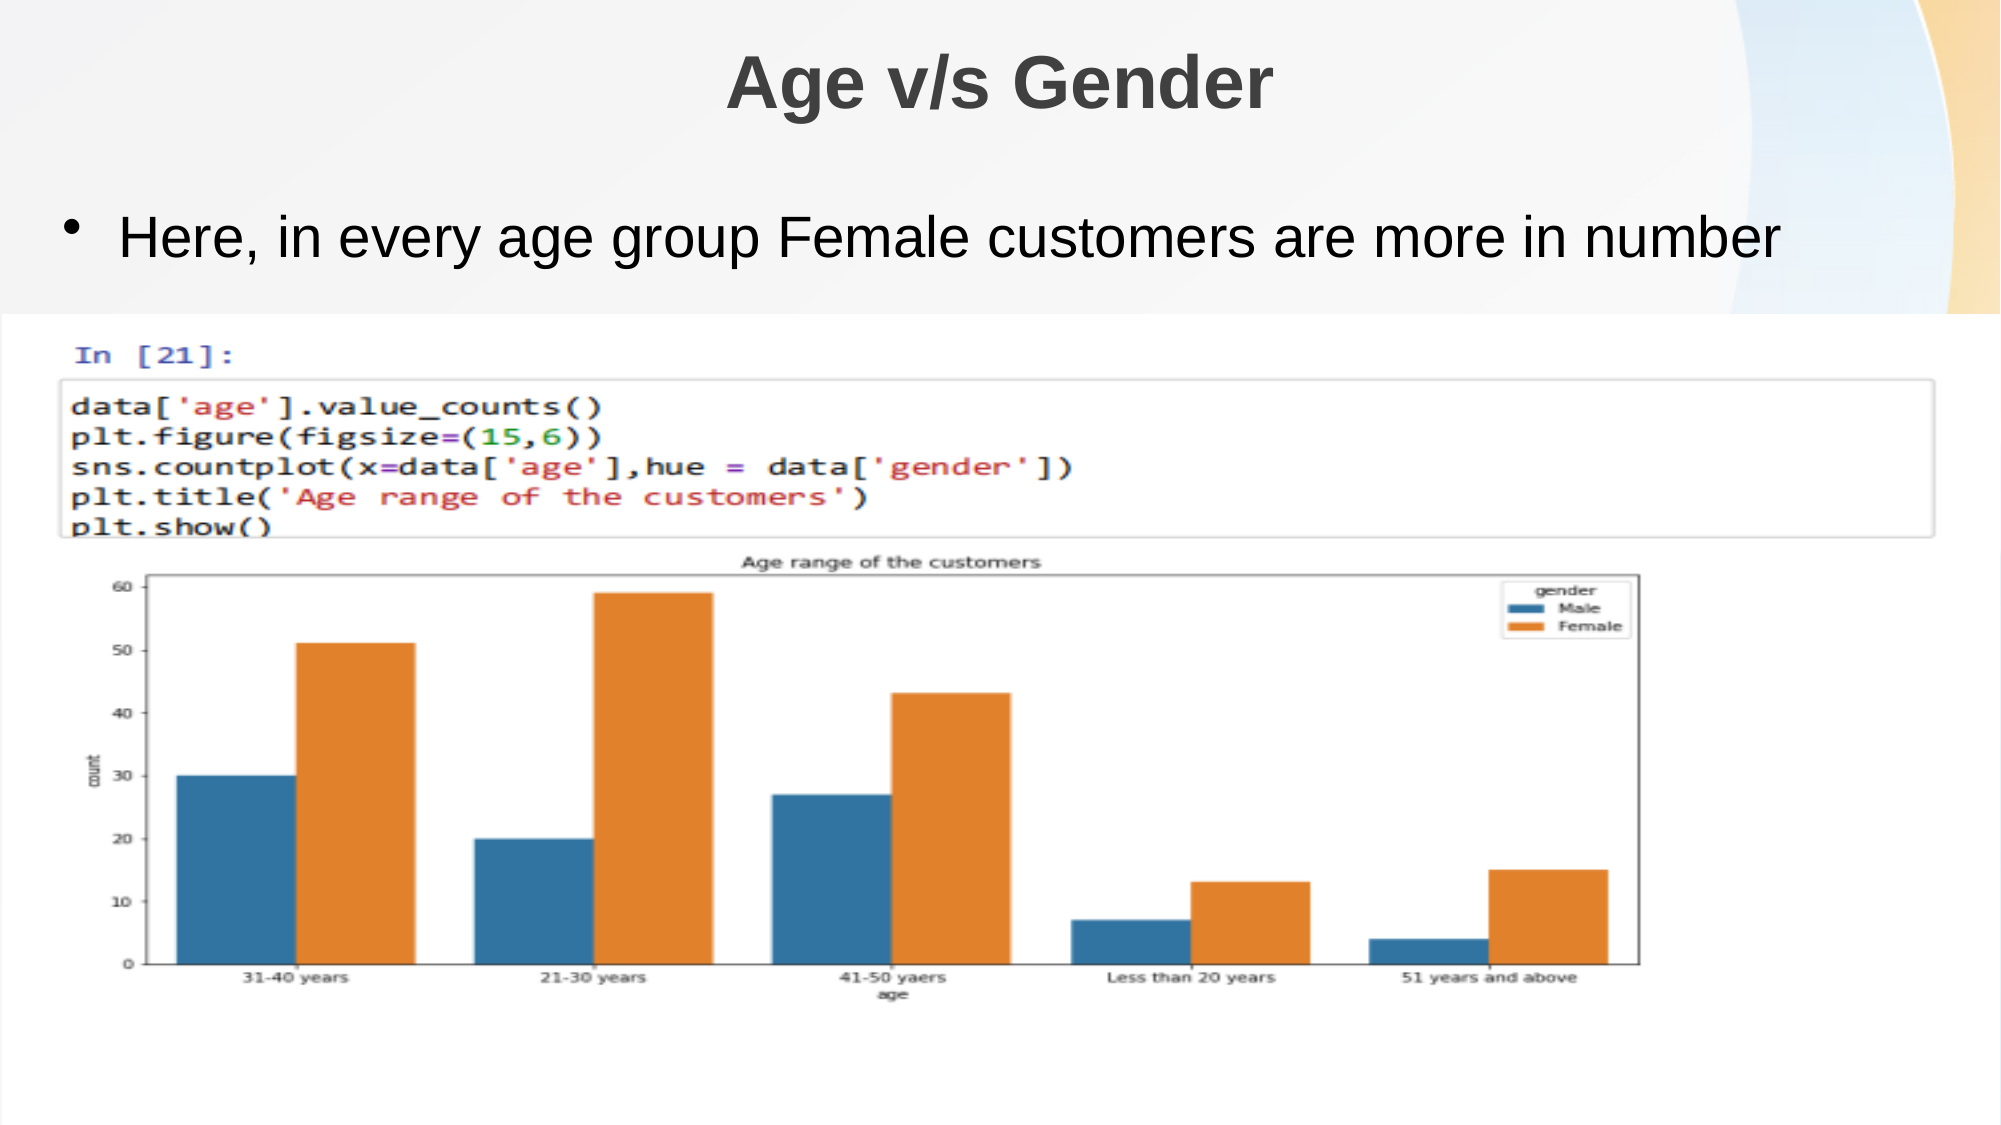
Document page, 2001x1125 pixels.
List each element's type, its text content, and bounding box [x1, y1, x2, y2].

title Age v/s Gender [99, 30, 1901, 127]
list Here, in every age group Female customers are more in number [47, 191, 1901, 251]
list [2, 314, 2000, 1125]
picture [0, 0, 2001, 1125]
